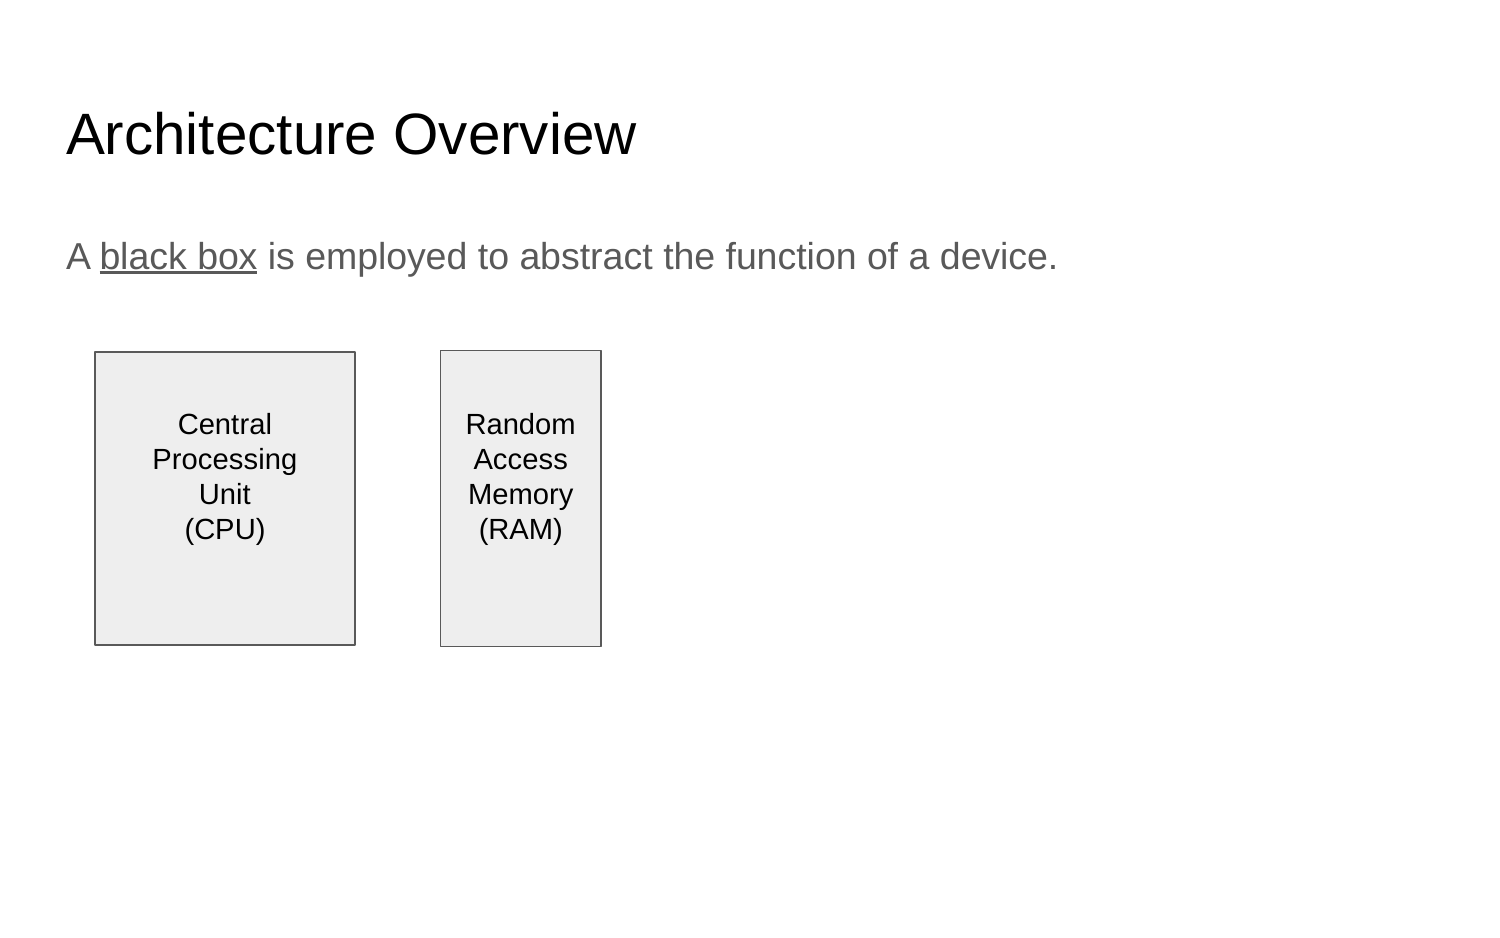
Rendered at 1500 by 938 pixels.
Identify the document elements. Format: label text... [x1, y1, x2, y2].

text_box [440, 350, 602, 390]
list A black box is employed to abstract the function of a device. [51, 210, 1449, 833]
text_box Random Access Memory (RAM) [440, 390, 602, 508]
title Architecture Overview [51, 81, 1449, 186]
text_box Central Processing Unit (CPU) [95, 390, 355, 535]
text_box [95, 535, 355, 646]
text_box [95, 352, 355, 390]
text_box [440, 508, 602, 647]
